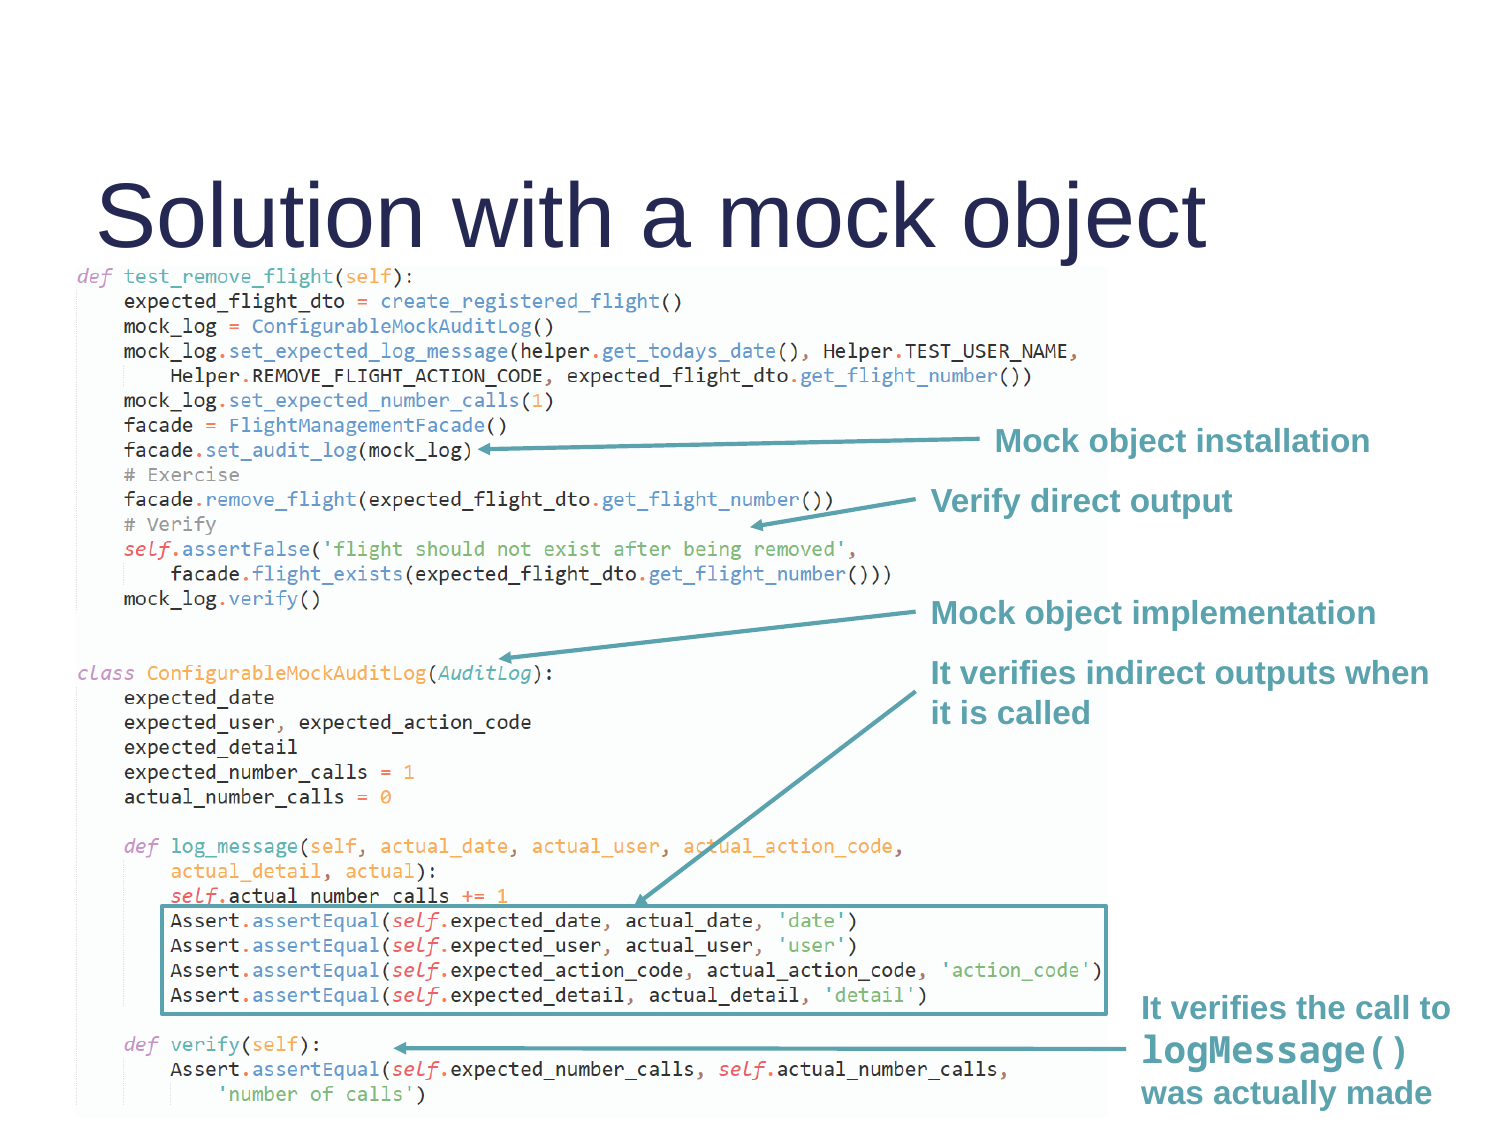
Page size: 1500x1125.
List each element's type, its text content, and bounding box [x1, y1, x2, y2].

text_box Verify direct output [1112, 471, 1454, 527]
text_box It verifies indirect outputs when it is called [1112, 643, 1454, 739]
text_box It verifies the call to logMessage() was actually made [1126, 979, 1474, 1119]
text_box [498, 611, 916, 660]
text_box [477, 438, 980, 450]
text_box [749, 499, 916, 528]
text_box Mock object installation [1112, 411, 1500, 467]
text_box Mock object implementation [1112, 584, 1454, 640]
picture [74, 266, 1108, 1118]
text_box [633, 691, 916, 907]
title Solution with a mock object [80, 81, 1407, 354]
